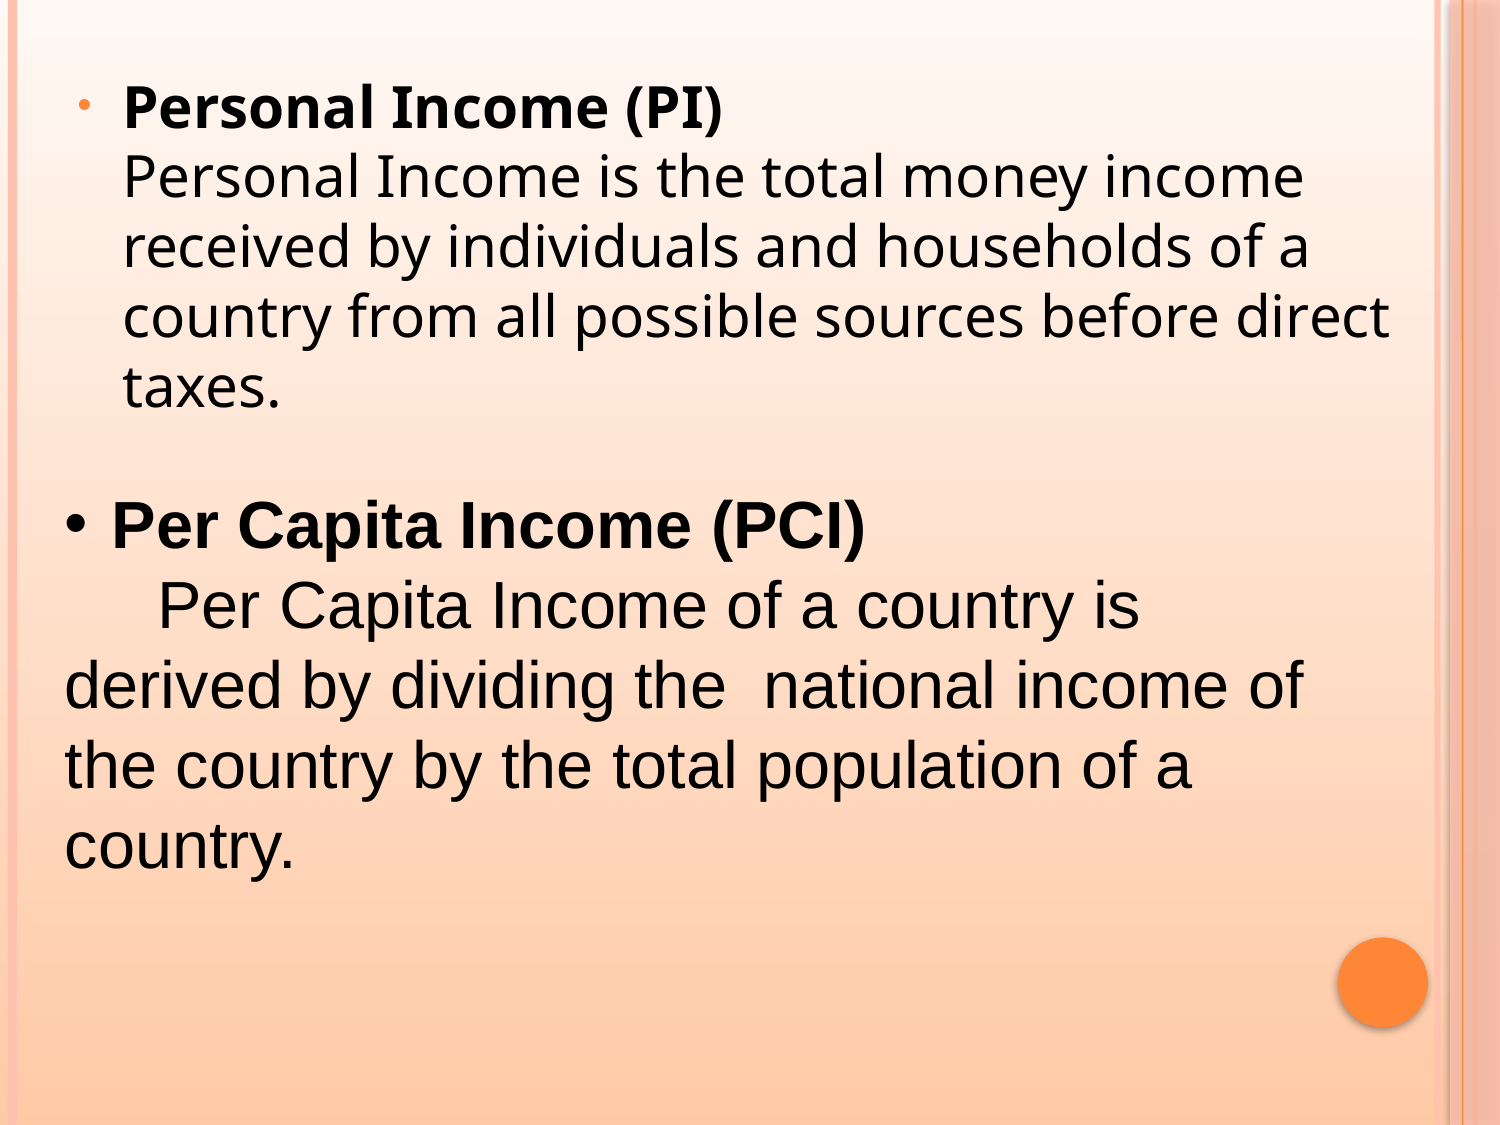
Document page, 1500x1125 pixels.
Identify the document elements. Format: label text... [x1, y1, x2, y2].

text_box Per Capita Income (PCI) Per Capita Income of a country is derived by dividing the national income of the country by the total population of a country. [49, 474, 1338, 890]
list Personal Income (PI) Personal Income is the total money income received by individuals and households of a country from all possible sources before direct taxes. [62, 62, 1413, 475]
